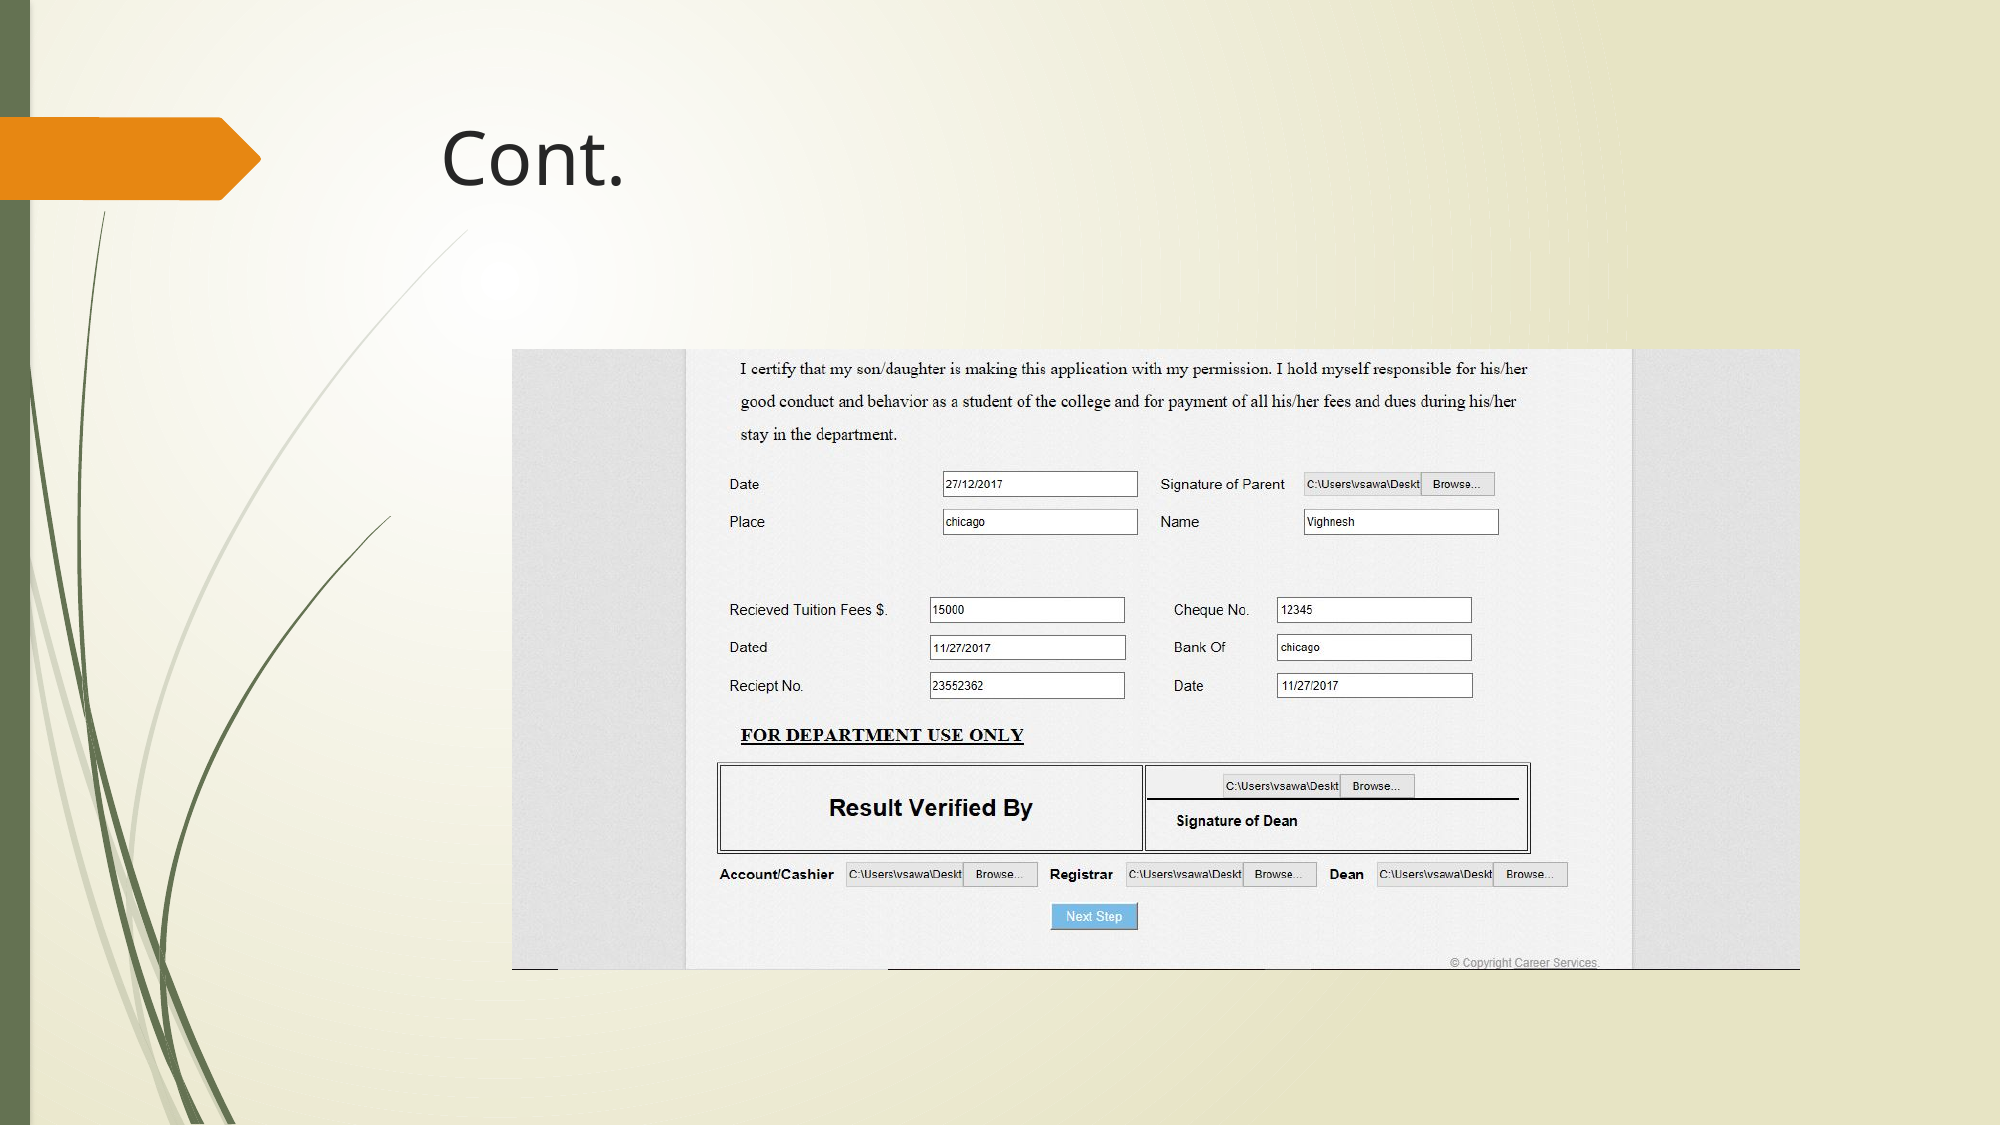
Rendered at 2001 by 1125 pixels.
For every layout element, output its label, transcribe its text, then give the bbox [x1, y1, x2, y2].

title Cont. [425, 102, 1888, 313]
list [511, 349, 1800, 971]
